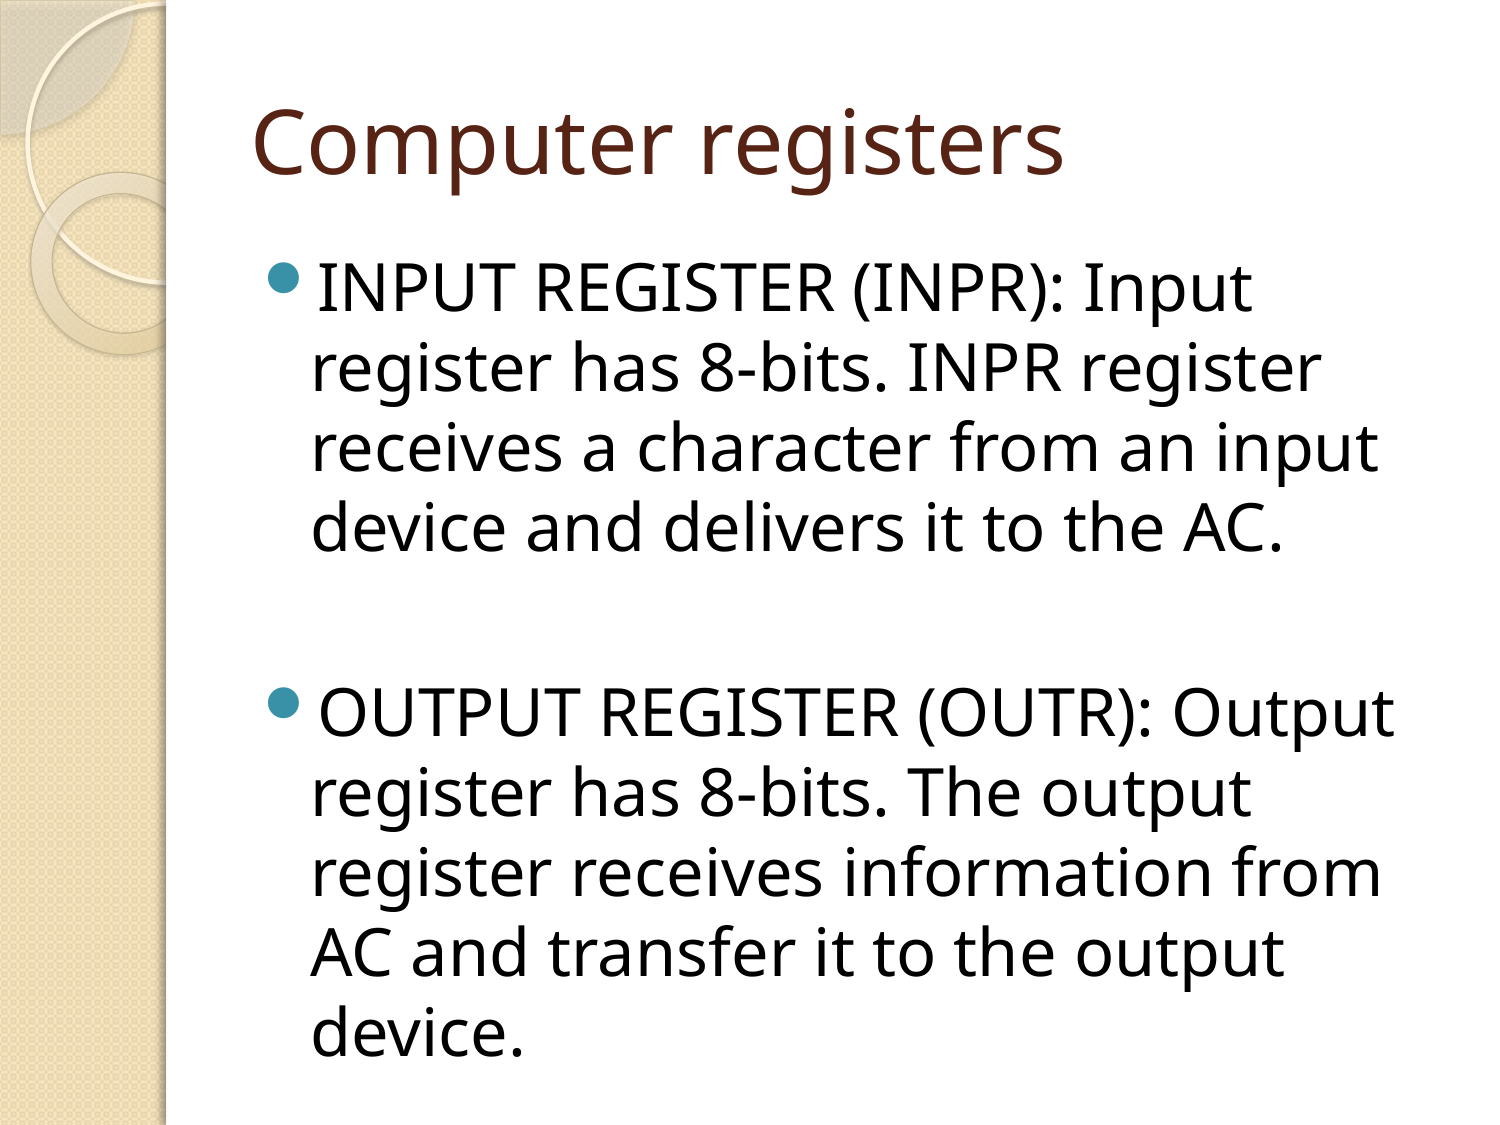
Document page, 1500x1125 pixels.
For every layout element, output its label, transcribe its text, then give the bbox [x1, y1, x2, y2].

title Computer registers [235, 45, 1466, 233]
list INPUT REGISTER (INPR): Input register has 8-bits. INPR register receives a character from an input device and delivers it to the AC. OUTPUT REGISTER (OUTR): Output register has 8-bits. The output register receives information from AC and transfer it to the output device. [235, 237, 1466, 1025]
